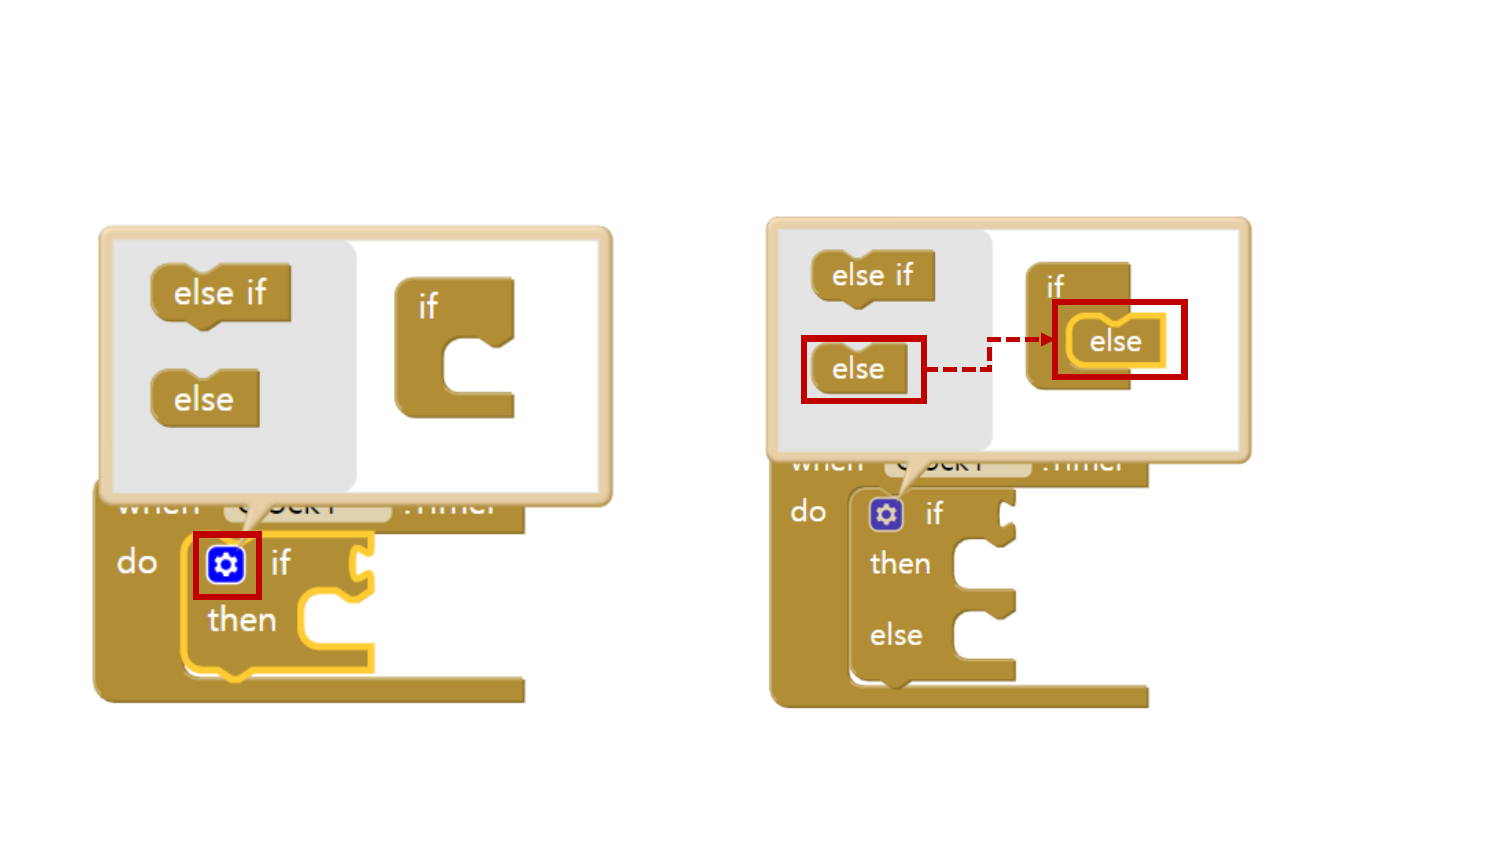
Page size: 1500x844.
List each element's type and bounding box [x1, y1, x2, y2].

text_box [924, 339, 1056, 370]
picture [66, 203, 637, 722]
picture [749, 203, 1269, 722]
